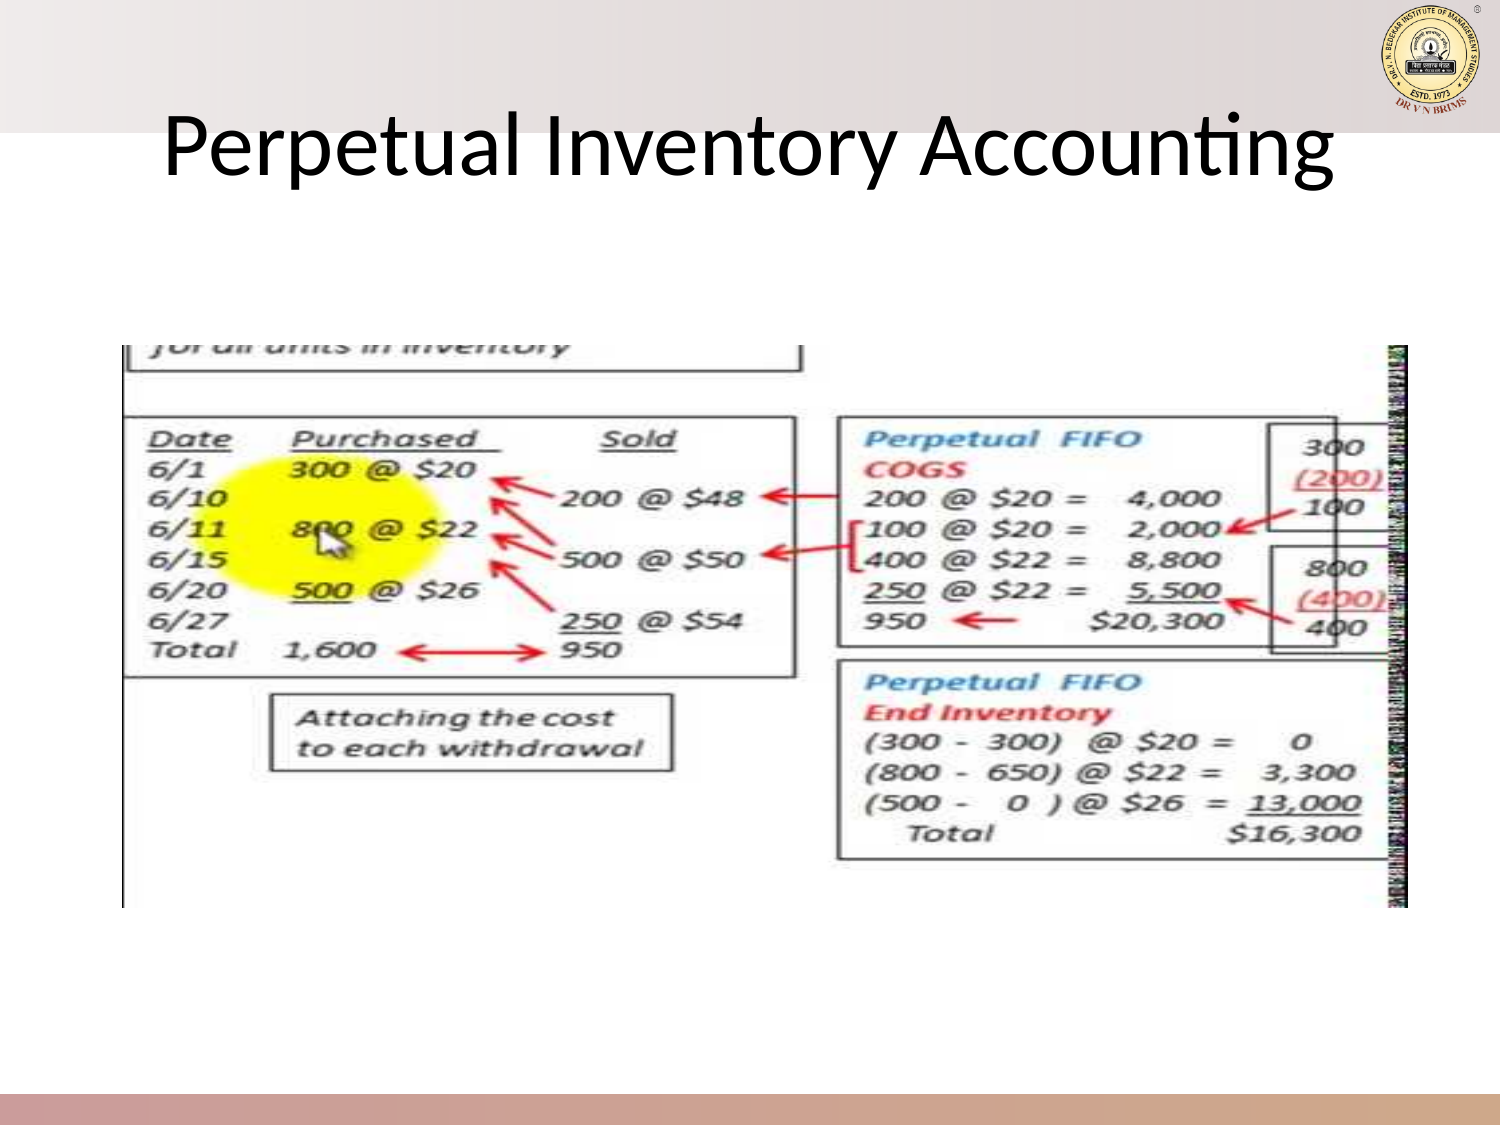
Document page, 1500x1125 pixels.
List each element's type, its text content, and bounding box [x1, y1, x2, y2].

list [121, 344, 1408, 908]
picture [1381, 5, 1481, 114]
title Perpetual Inventory Accounting [75, 45, 1425, 233]
